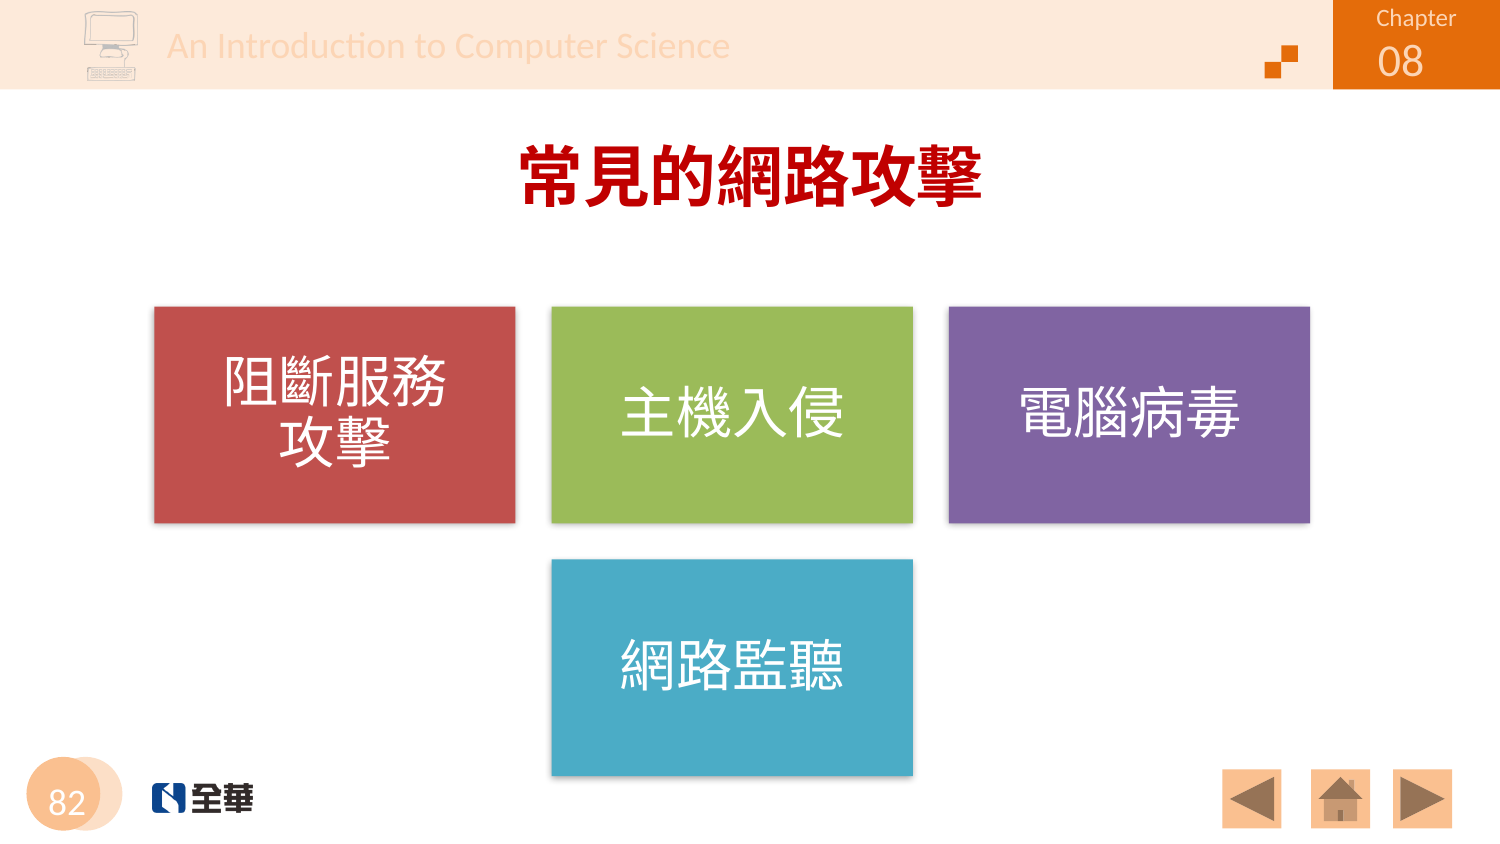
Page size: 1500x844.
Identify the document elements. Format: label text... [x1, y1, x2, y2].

title 常見的網路攻擊 [75, 104, 1425, 245]
picture [152, 783, 253, 813]
picture [84, 11, 138, 81]
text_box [135, 306, 1329, 777]
